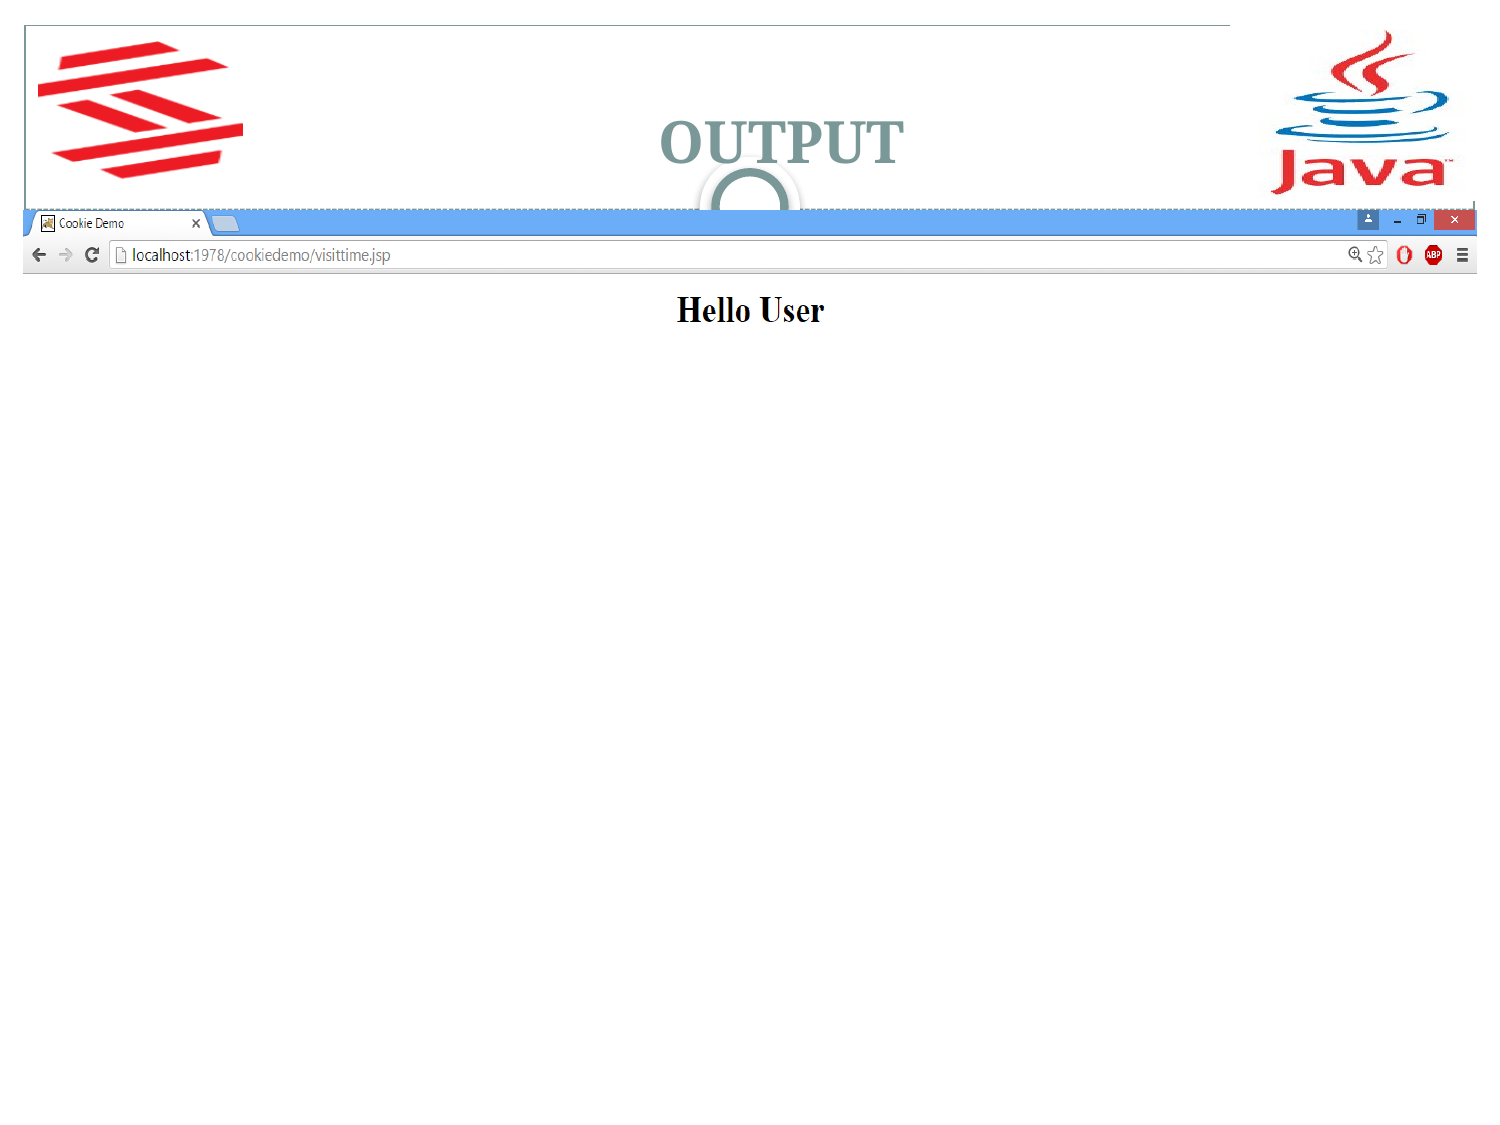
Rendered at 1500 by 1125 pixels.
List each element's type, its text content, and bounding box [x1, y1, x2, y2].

title OUTPUT [249, 58, 1223, 184]
picture [1230, 23, 1483, 201]
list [23, 210, 1477, 1125]
picture [37, 40, 243, 185]
